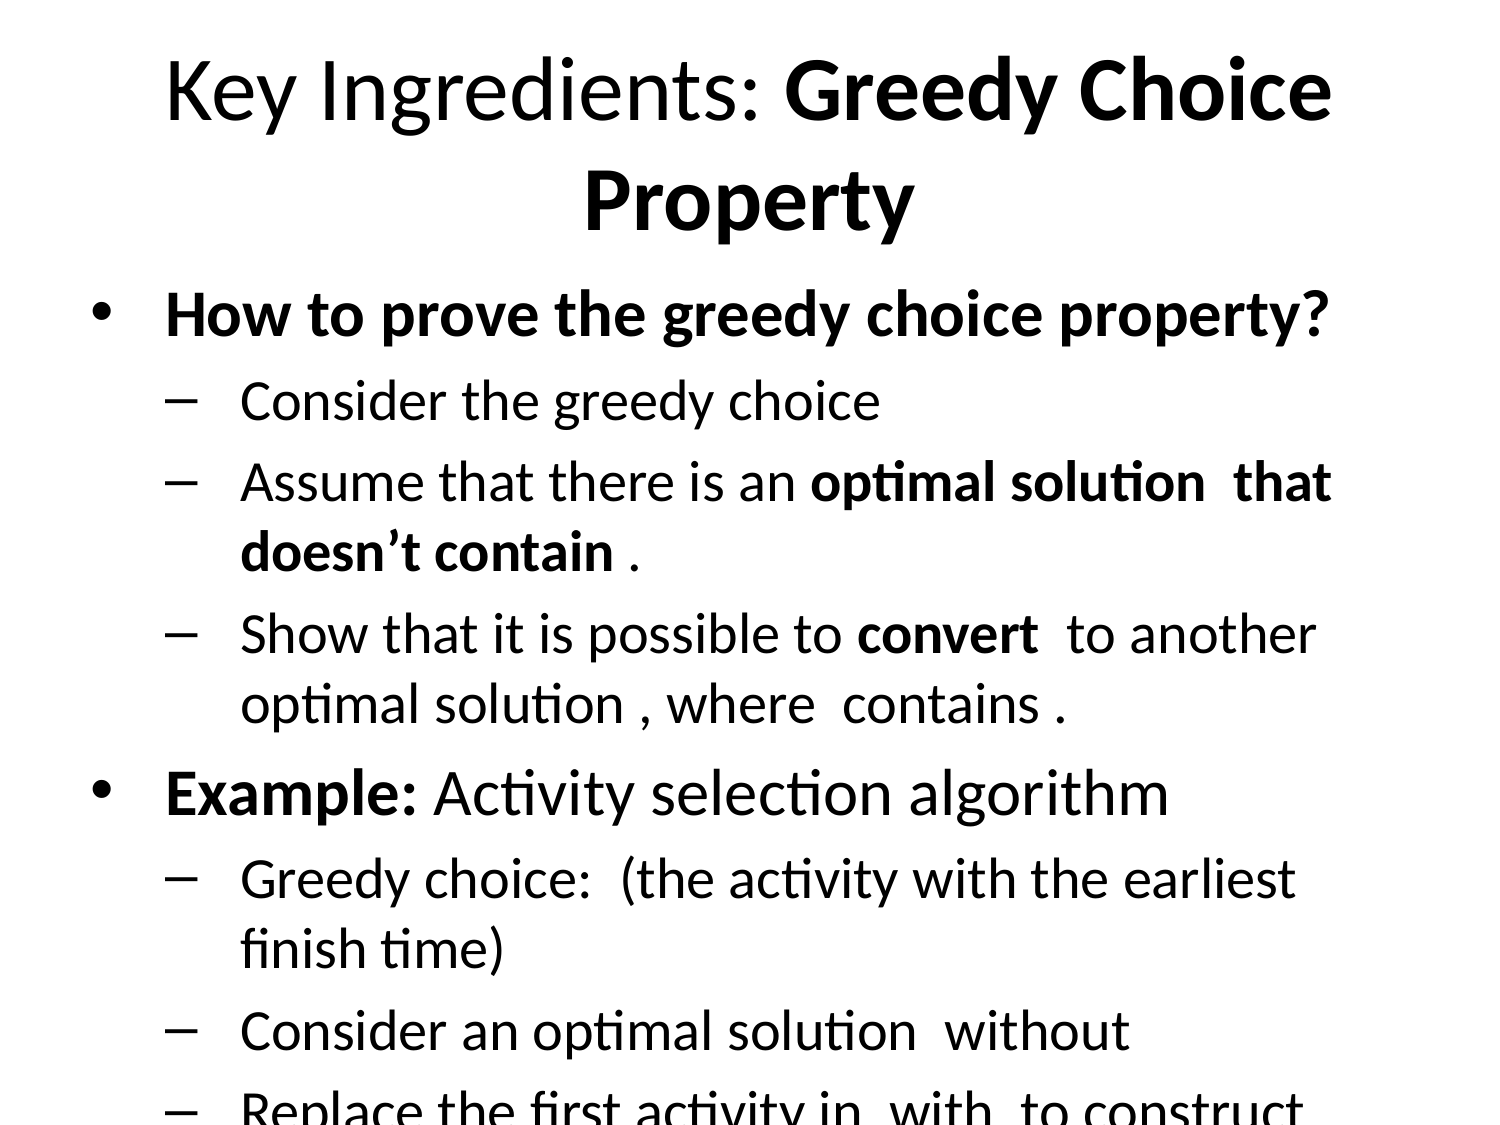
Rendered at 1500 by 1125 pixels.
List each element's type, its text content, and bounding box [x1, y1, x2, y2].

title Key Ingredients: Greedy Choice Property [75, 45, 1425, 233]
